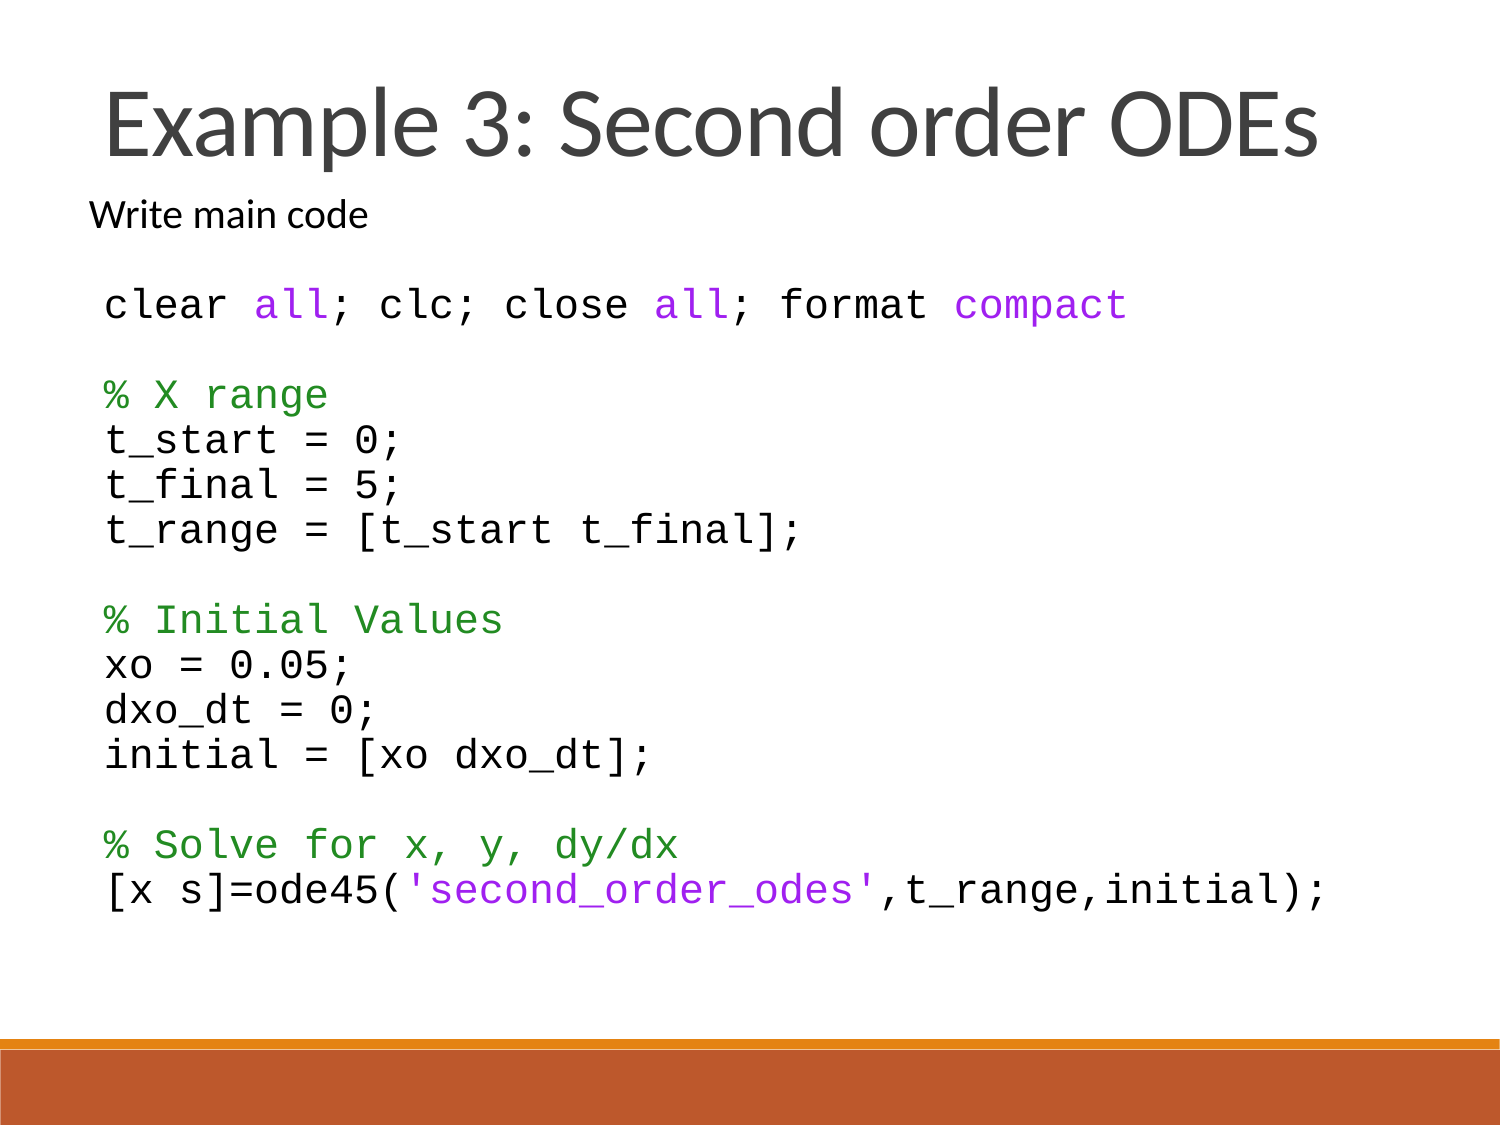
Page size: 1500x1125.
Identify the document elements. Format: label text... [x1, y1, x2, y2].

text_box Write main code clear all; clc; close all; format compact % X range t_start = 0; t_final = 5; t_range = [t_start t_final]; % Initial Values xo = 0.05; dxo_dt = 0; initial = [xo dxo_dt]; % Solve for x, y, dy/dx [x s]=ode45('second_order_odes',t_range,initial); [88, 184, 1452, 1040]
text_box Example 3: Second order ODEs [88, 57, 1411, 184]
